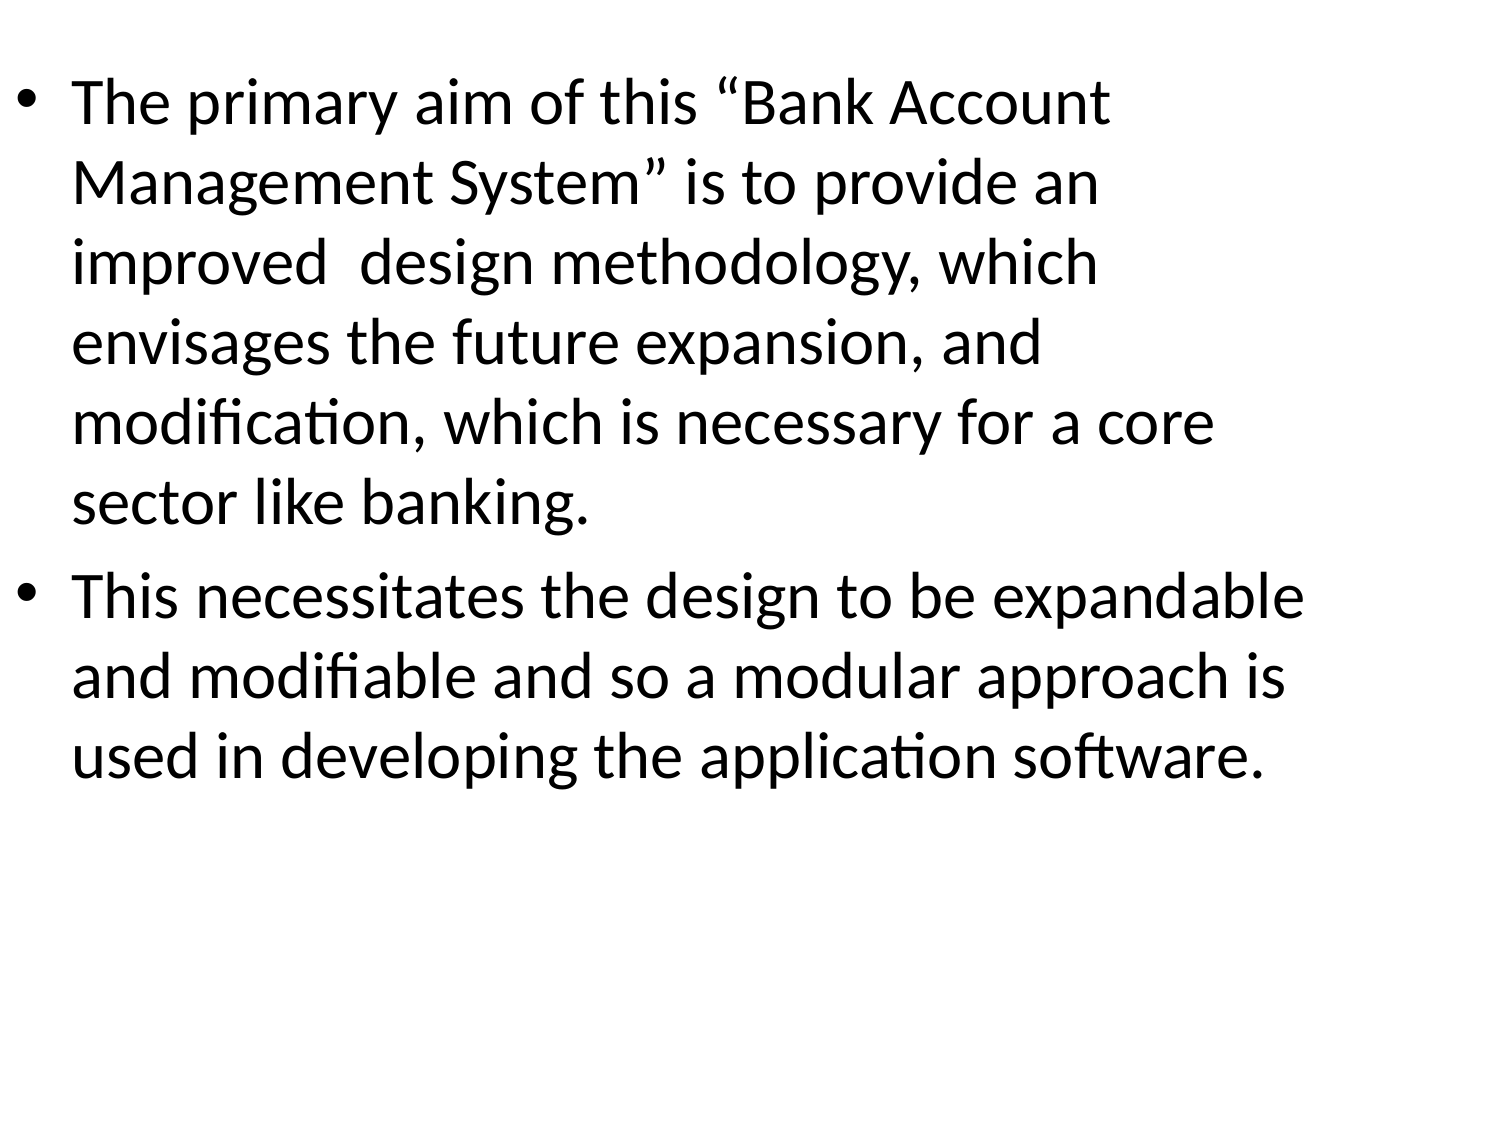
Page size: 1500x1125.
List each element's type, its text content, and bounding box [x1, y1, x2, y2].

list The primary aim of this “Bank Account Management System” is to provide an improved design methodology, which envisages the future expansion, and modification, which is necessary for a core sector like banking. This necessitates the design to be expandable and modifiable and so a modular approach is used in developing the application software. [0, 50, 1363, 1050]
